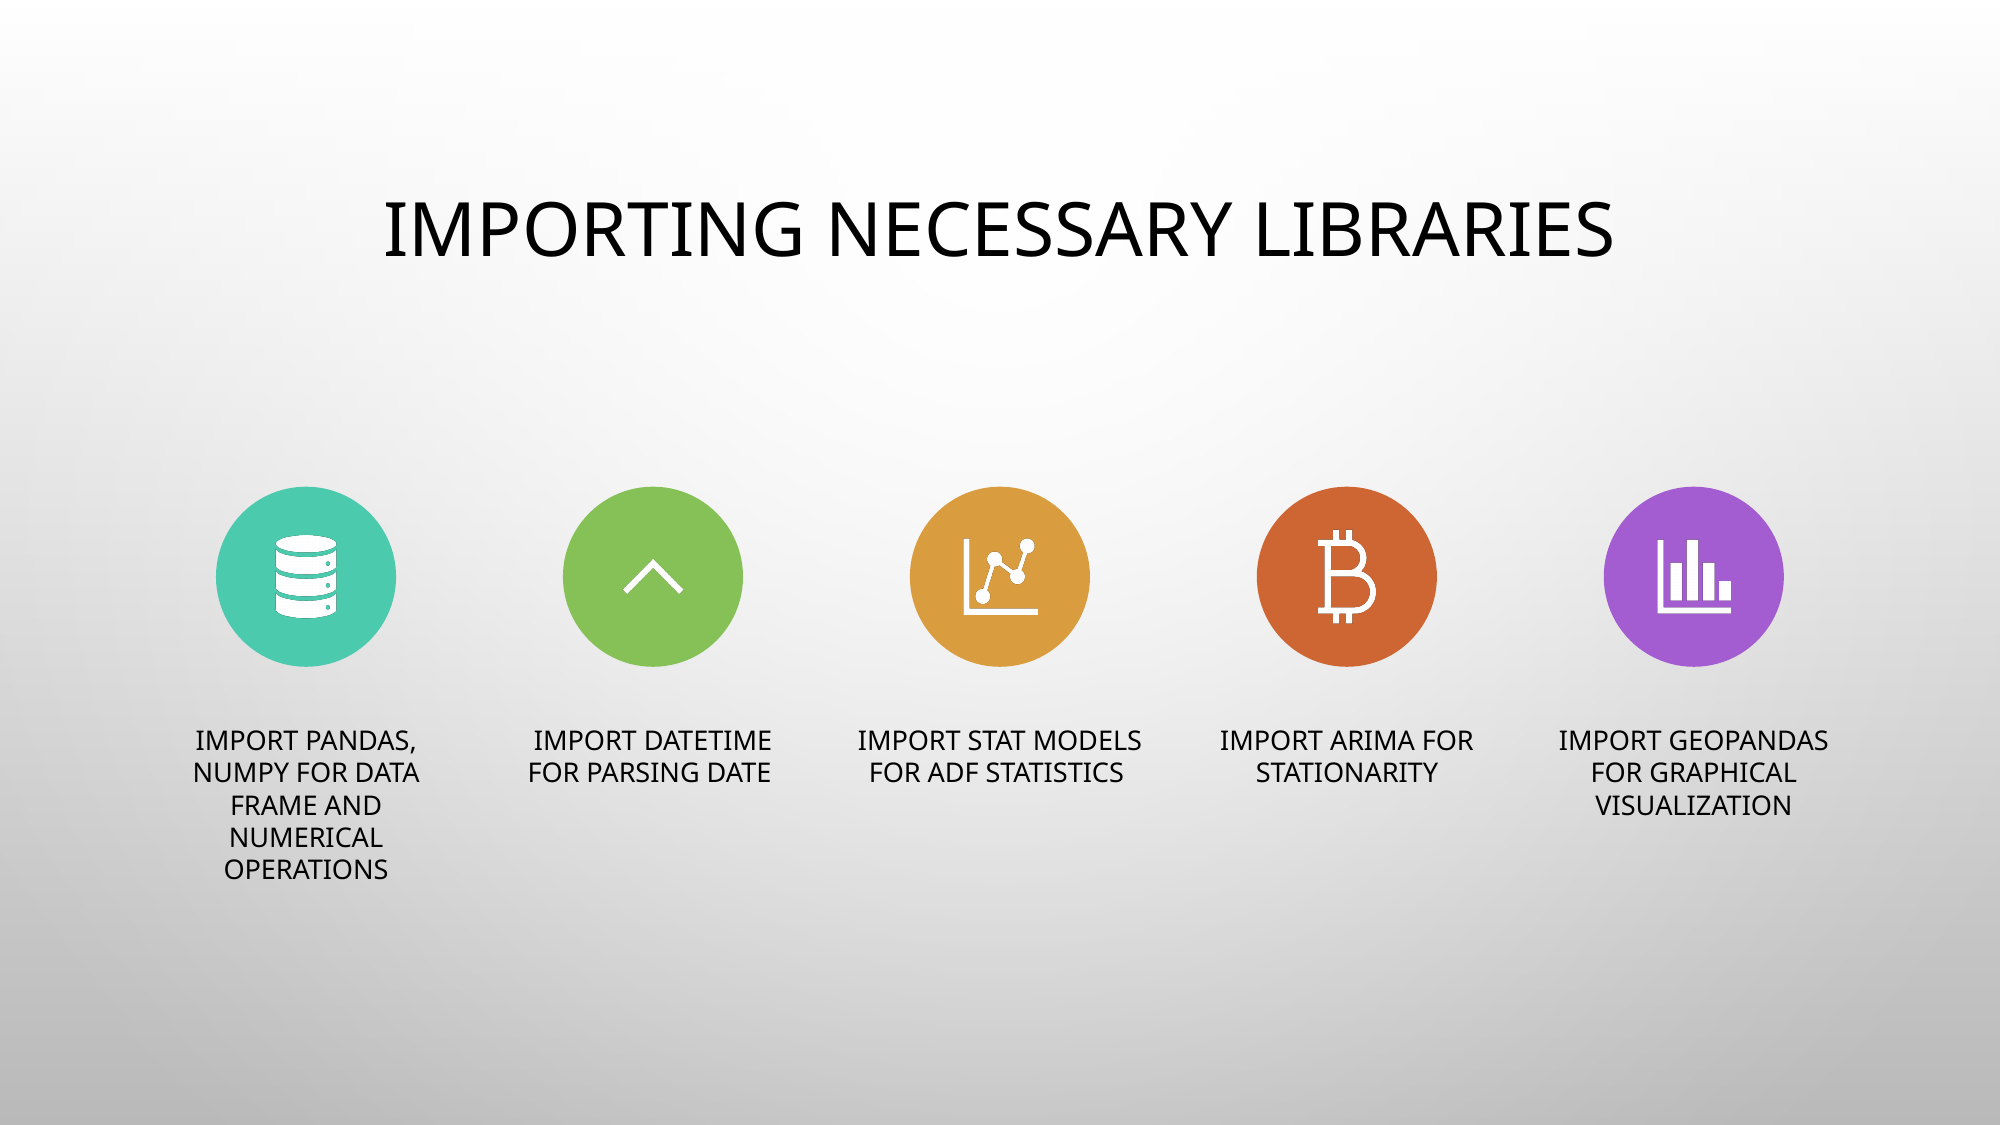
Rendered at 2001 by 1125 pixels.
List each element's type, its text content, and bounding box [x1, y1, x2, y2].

title Importing Necessary Libraries [149, 101, 1851, 364]
picture [0, 0, 2000, 1125]
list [149, 415, 1851, 913]
